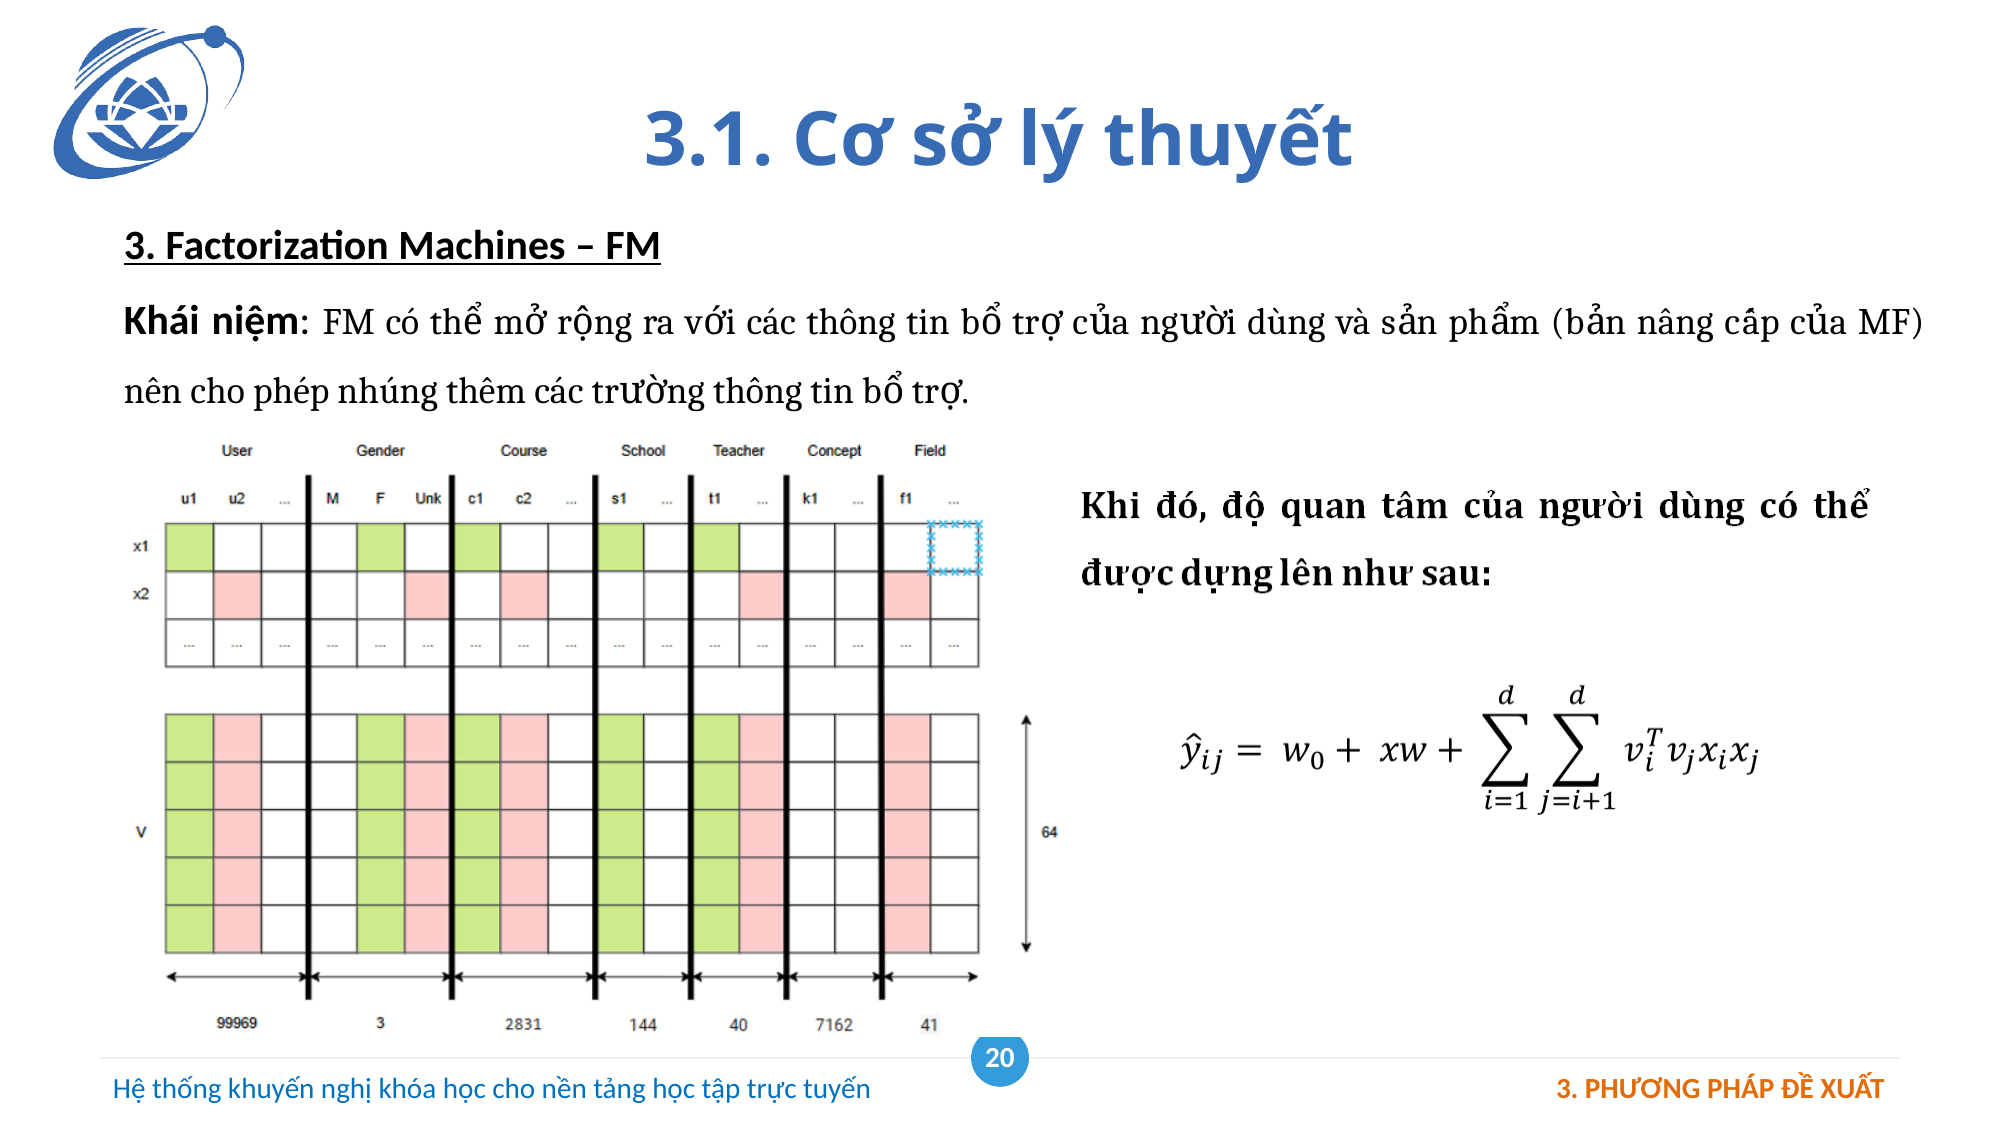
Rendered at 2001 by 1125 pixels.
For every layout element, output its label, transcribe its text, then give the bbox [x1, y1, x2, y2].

text_box [1071, 460, 1884, 839]
text_box 3.1. Cơ sở lý thuyết [193, 46, 1807, 207]
text_box 3. Factorization Machines – FM Khái niệm: FM có thể mở rộng ra với các thông tin bổ trợ của người dùng và sản phẩm (bản nâng cấp của MF) nên cho phép nhúng thêm các trường thông tin bổ trợ. [33, 185, 1940, 419]
text_box Hệ thống khuyến nghị khóa học cho nền tảng học tập trực tuyến [97, 1062, 988, 1113]
slide_number ‹#› [957, 1045, 1043, 1088]
text_box 3. PHƯƠNG PHÁP ĐỀ XUẤT [1042, 1062, 1900, 1113]
picture [52, 24, 246, 185]
picture [116, 429, 1066, 1038]
